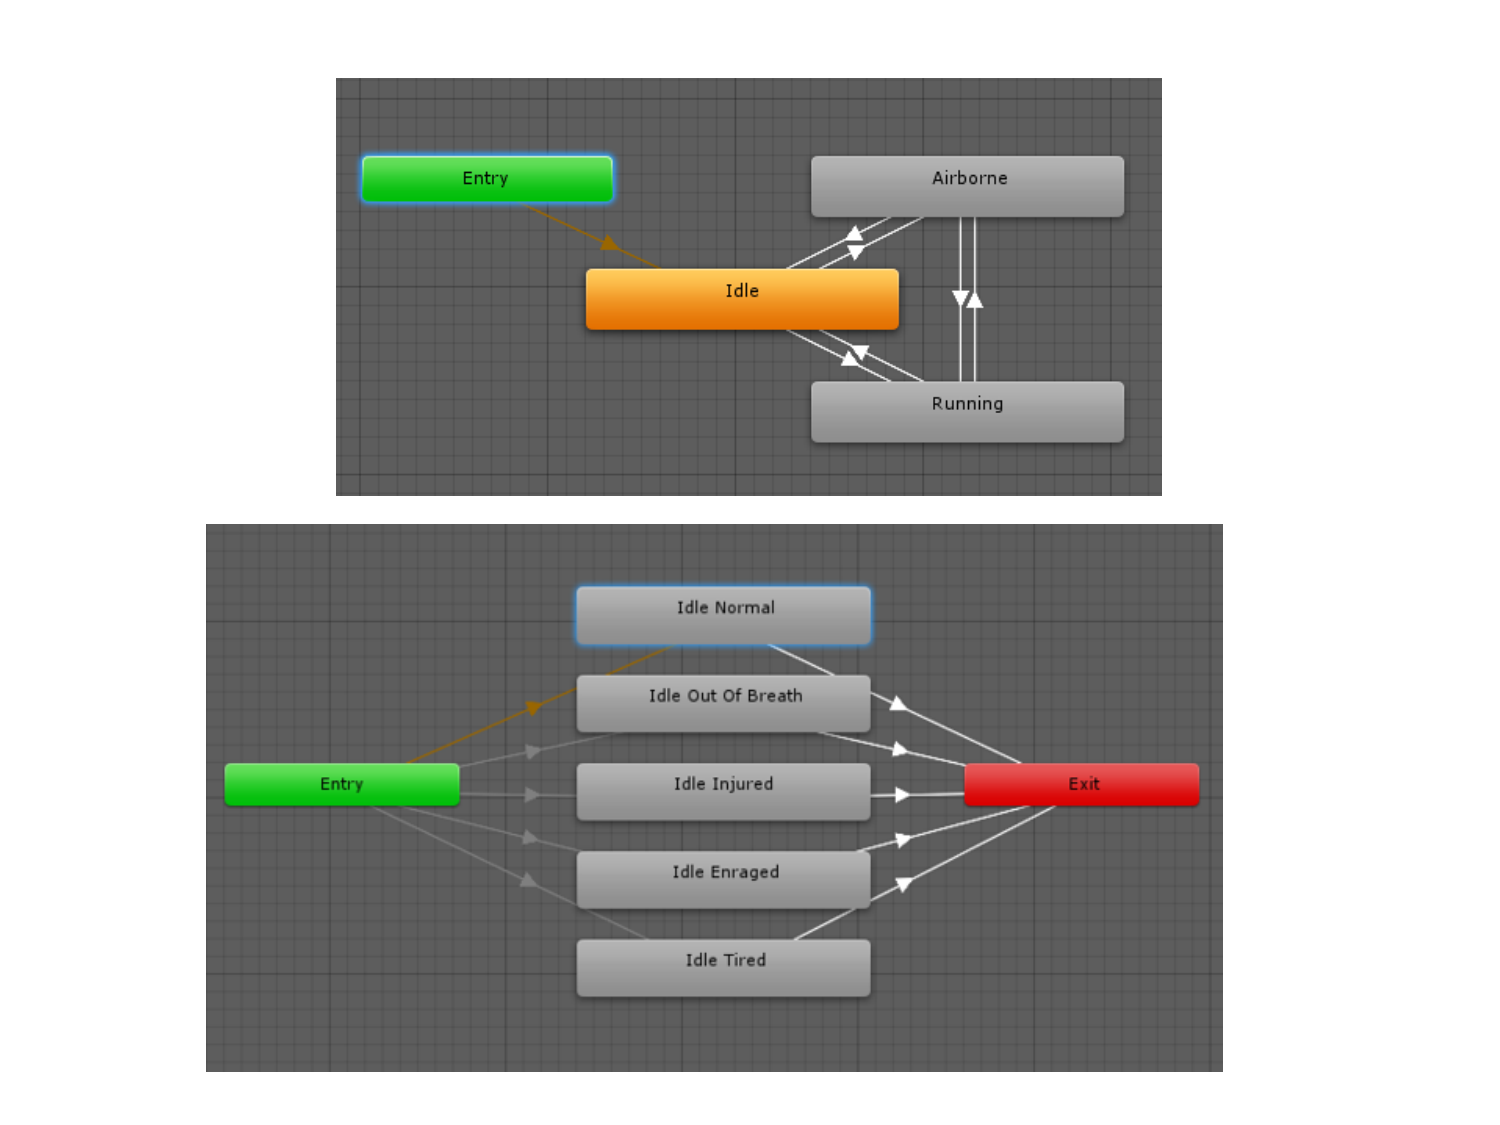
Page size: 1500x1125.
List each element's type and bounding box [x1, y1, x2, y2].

picture [336, 77, 1162, 496]
picture [206, 524, 1223, 1072]
